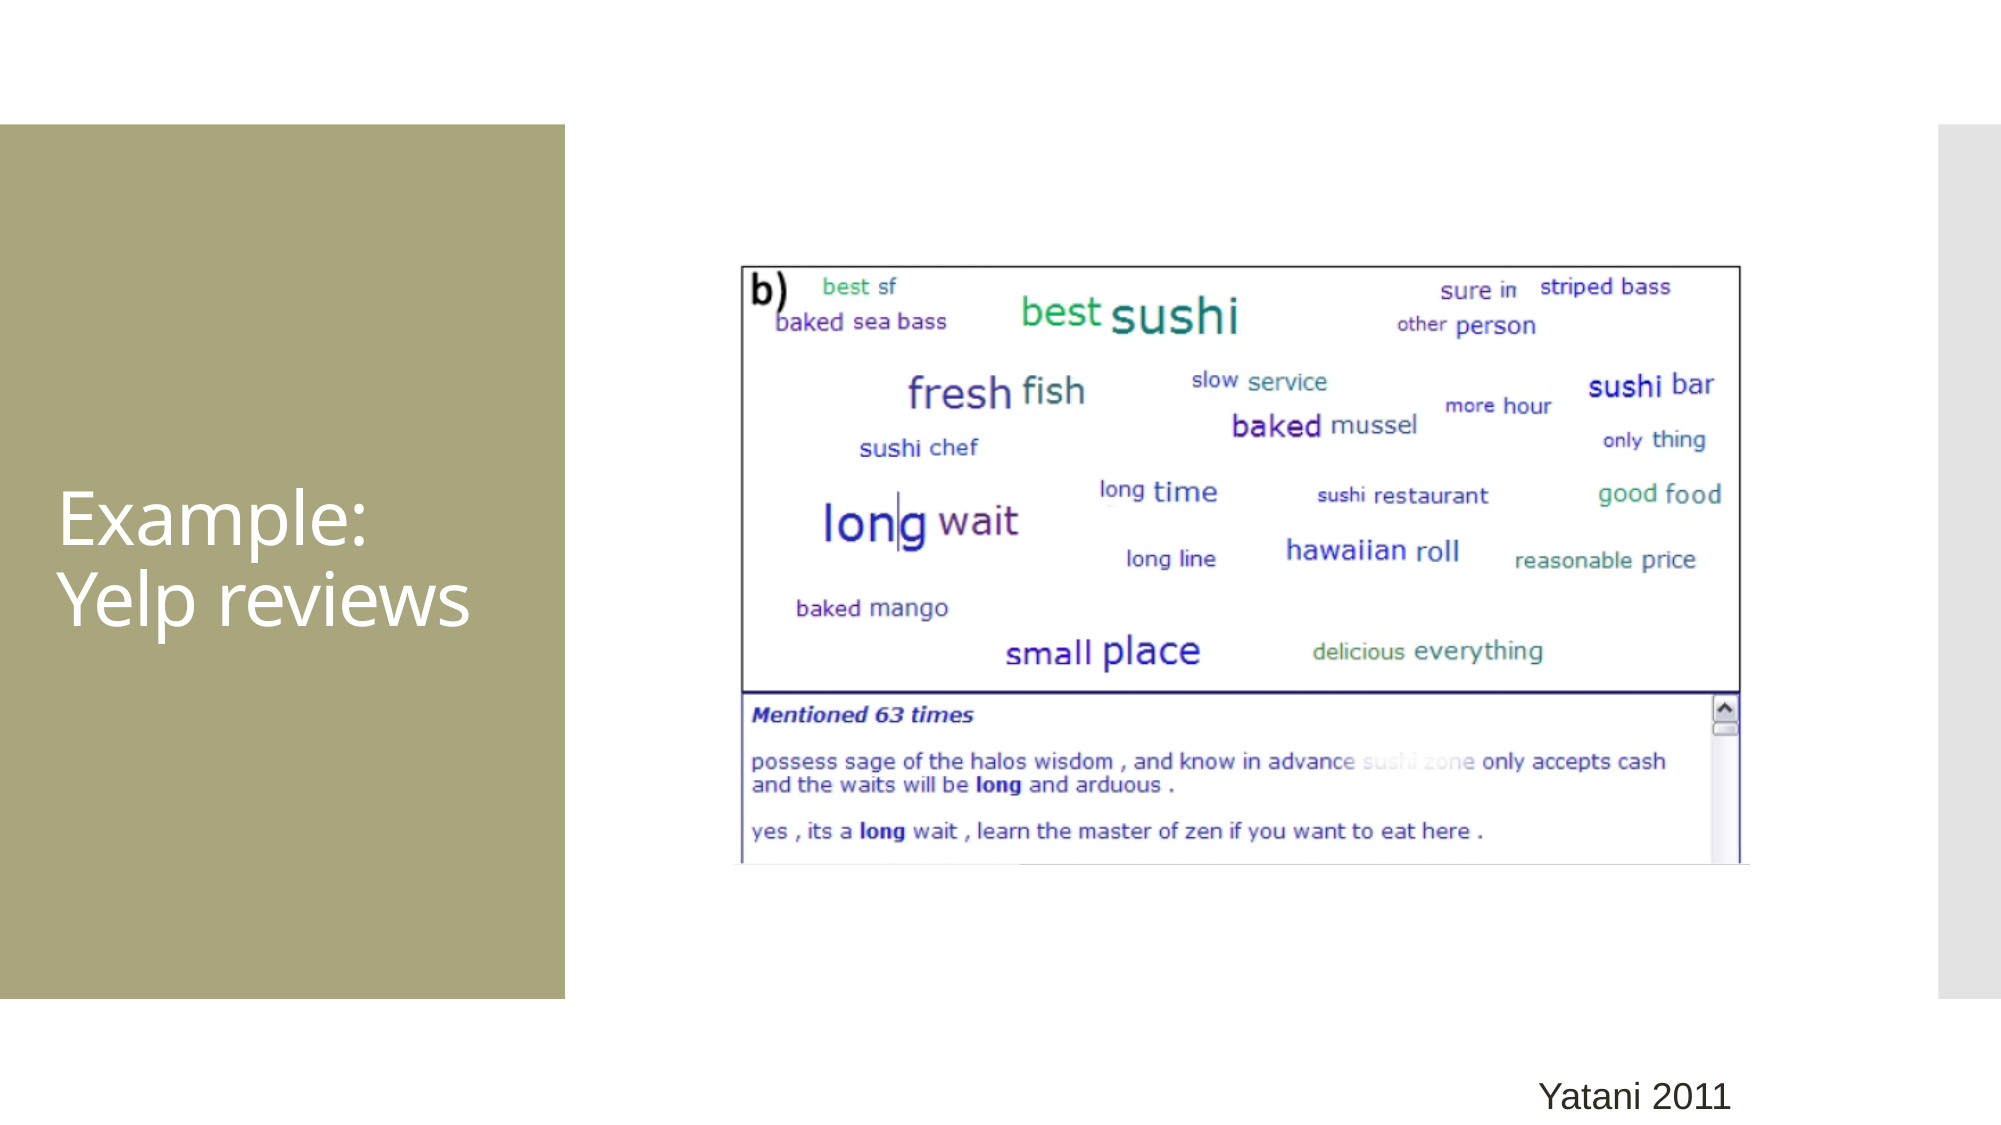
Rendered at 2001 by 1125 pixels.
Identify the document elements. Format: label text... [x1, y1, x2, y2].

text_box Example: Yelp reviews [41, 184, 525, 940]
text_box Yatani 2011 [1523, 1064, 1750, 1125]
picture [733, 258, 1751, 865]
